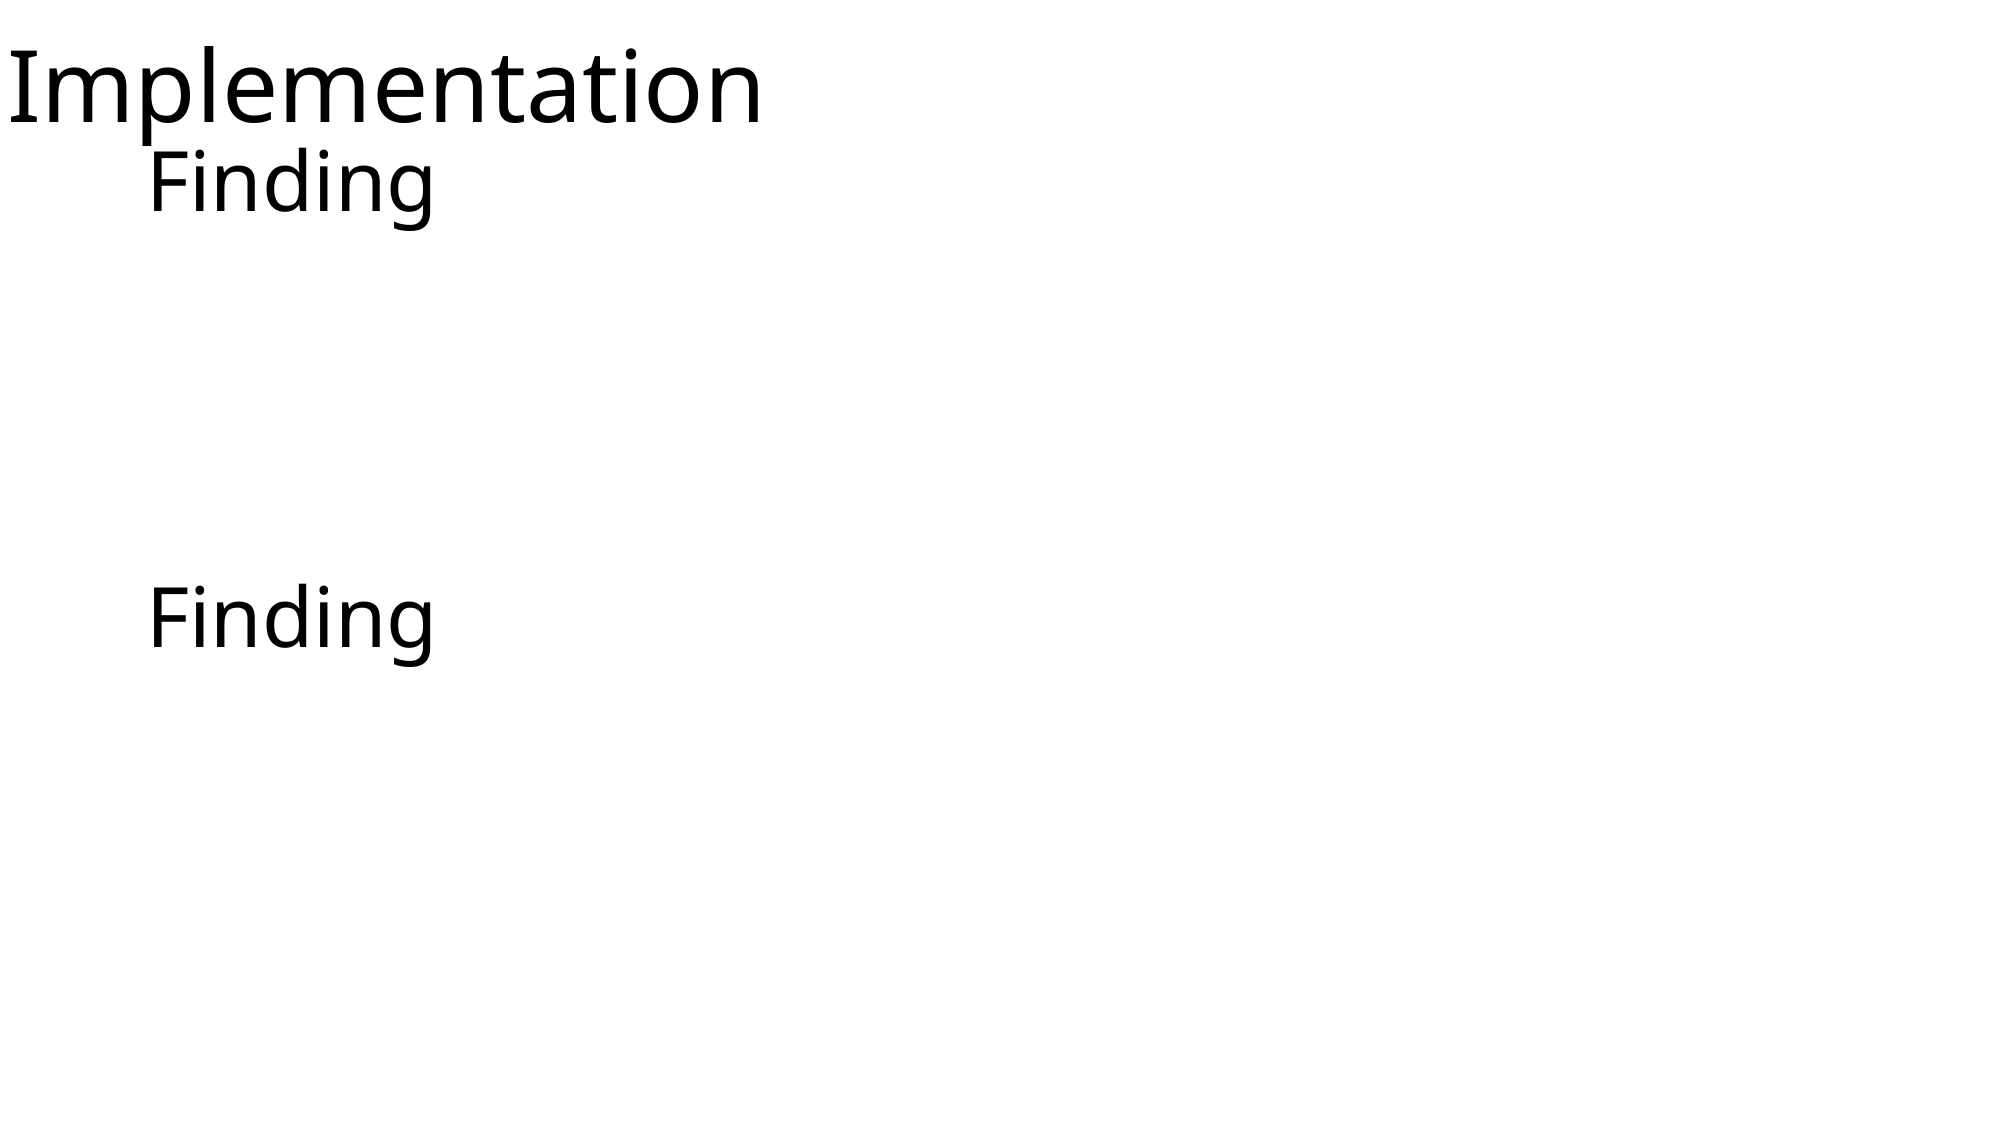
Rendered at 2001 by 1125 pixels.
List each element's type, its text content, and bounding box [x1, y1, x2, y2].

text_box Implementation [0, 24, 1150, 152]
